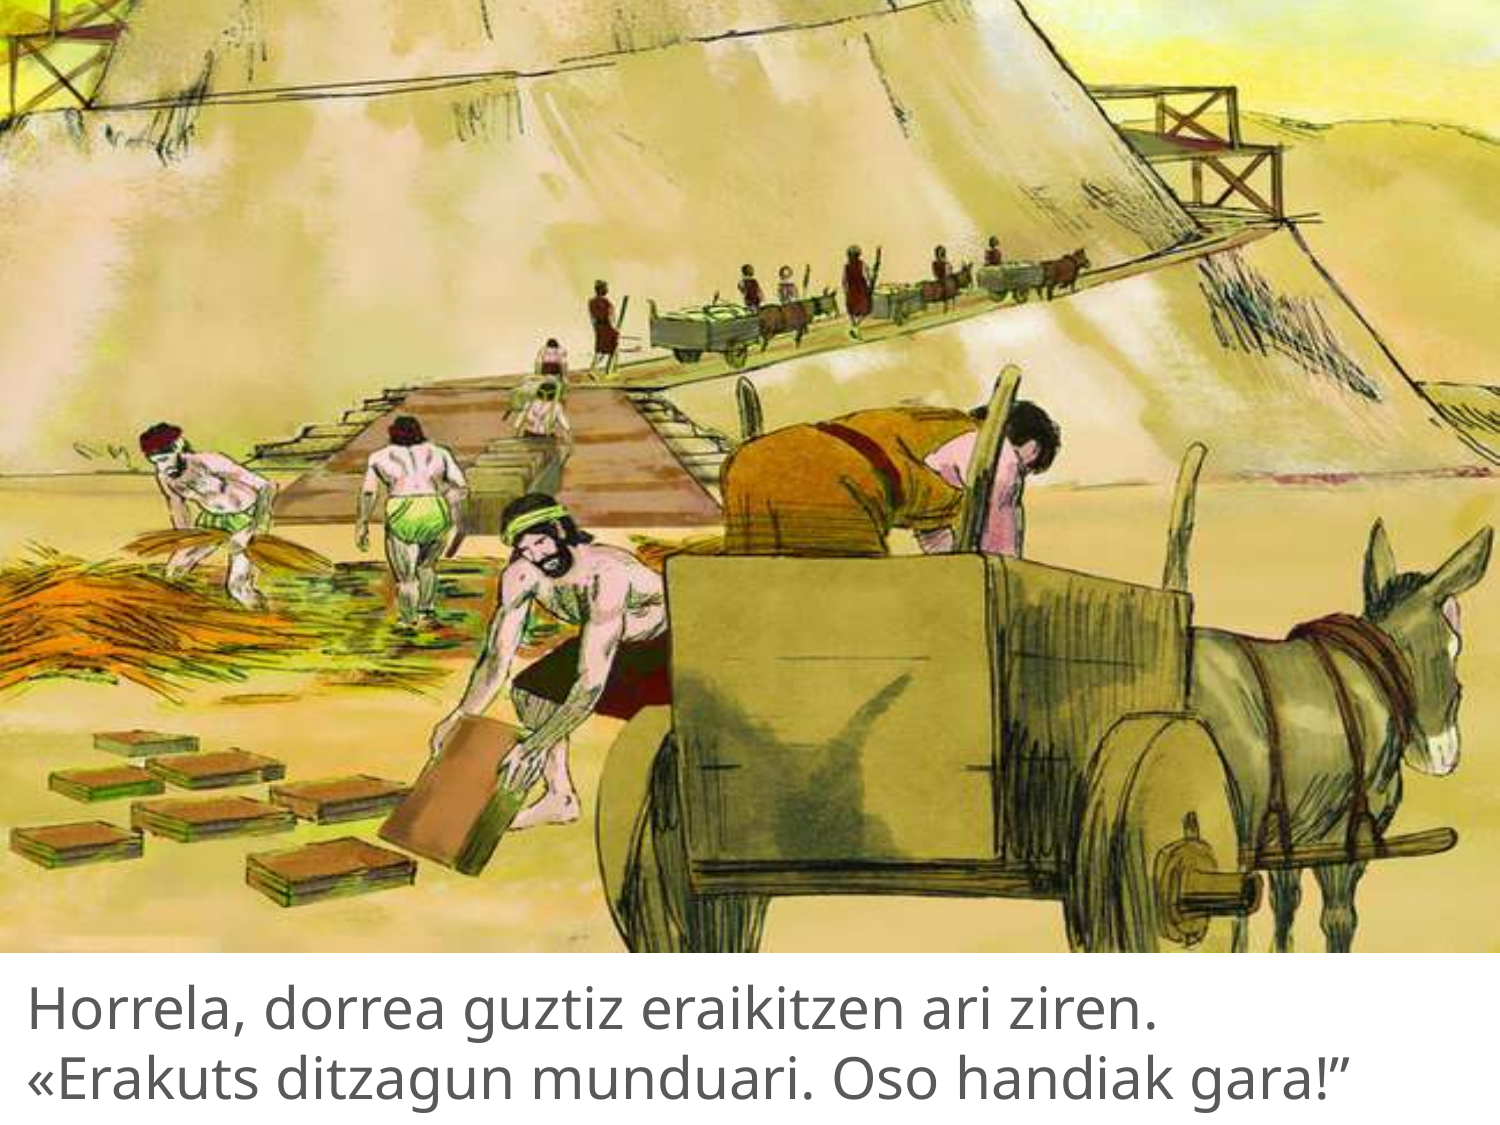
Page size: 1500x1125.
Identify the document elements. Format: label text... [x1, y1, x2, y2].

text_box Horrela, dorrea guztiz eraikitzen ari ziren. «Erakuts ditzagun munduari. Oso handiak gara!” [11, 964, 1483, 1119]
picture [0, 0, 1500, 953]
